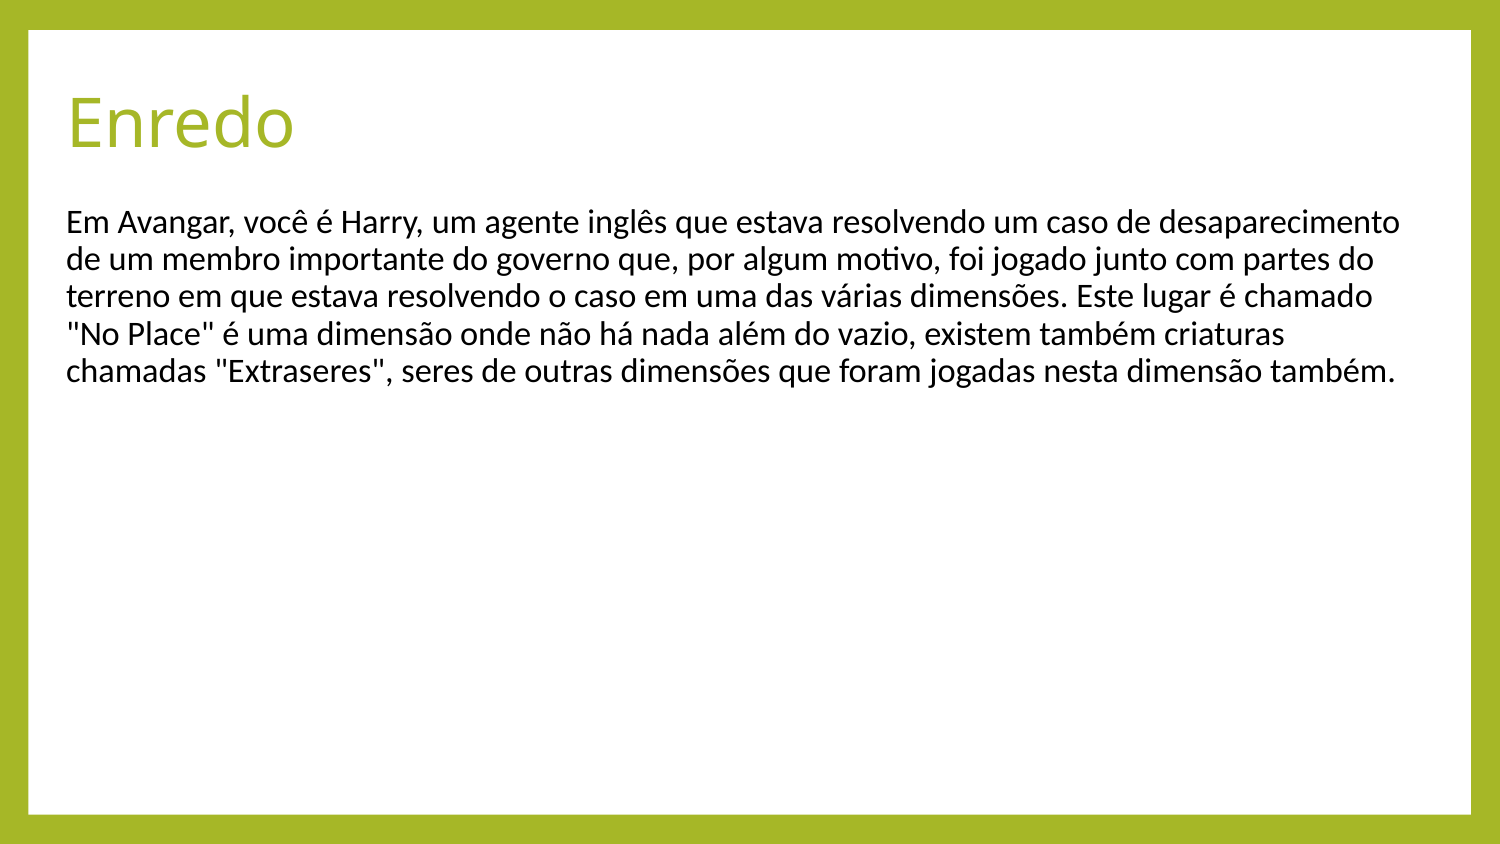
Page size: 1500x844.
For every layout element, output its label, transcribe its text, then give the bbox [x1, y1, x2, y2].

title Enredo [51, 72, 1449, 167]
list Em Avangar, você é Harry, um agente inglês que estava resolvendo um caso de desaparecimento de um membro importante do governo que, por algum motivo, foi jogado junto com partes do terreno em que estava resolvendo o caso em uma das várias dimensões. Este lugar é chamado "No Place" é uma dimensão onde não há nada além do vazio, existem também criaturas chamadas "Extraseres", seres de outras dimensões que foram jogadas nesta dimensão também. [51, 189, 1449, 750]
